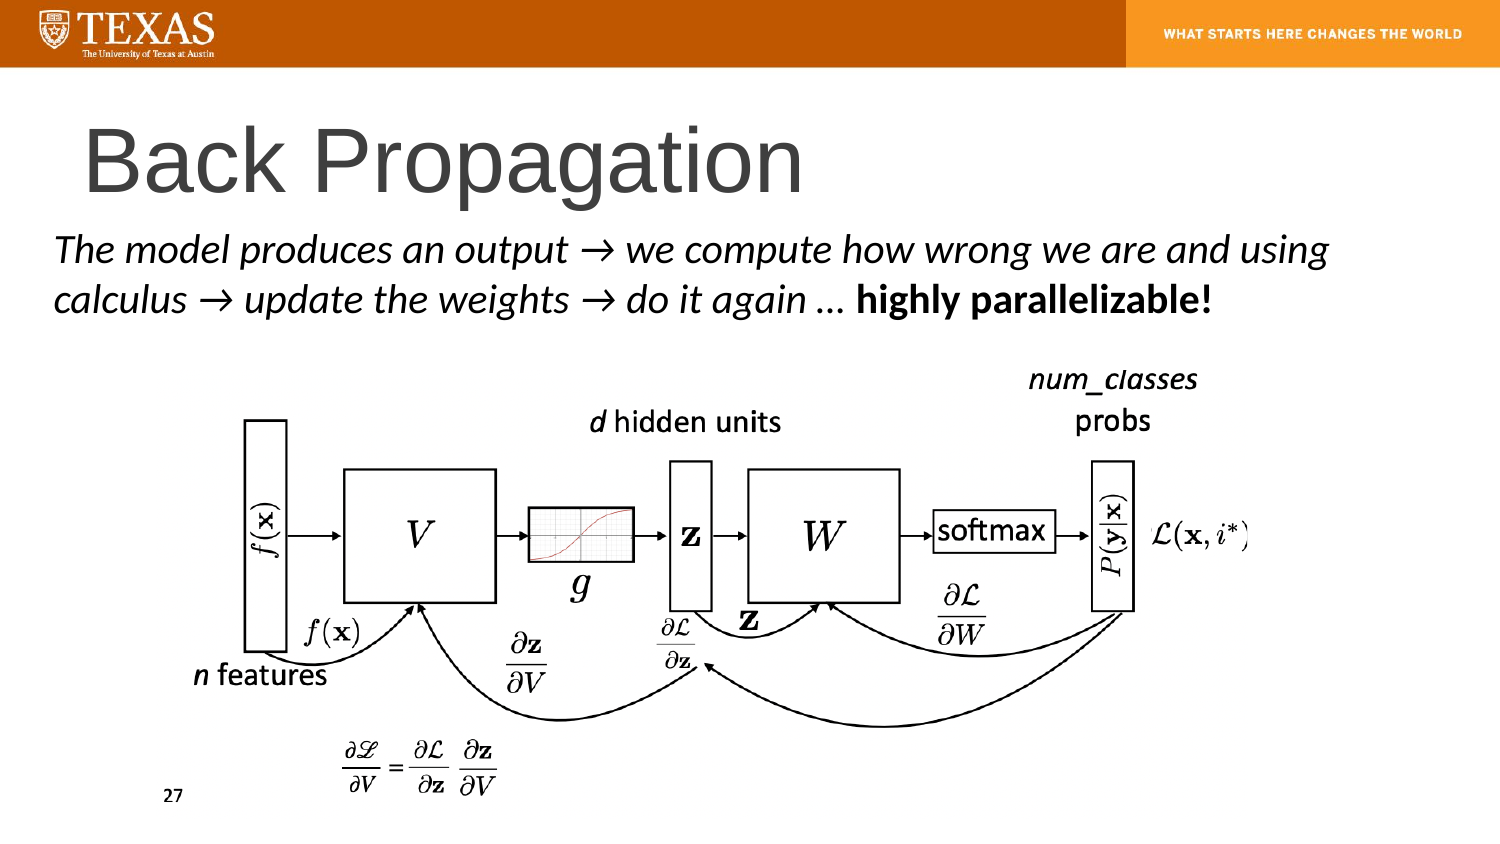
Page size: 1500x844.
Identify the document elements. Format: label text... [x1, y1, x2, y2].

text_box The model produces an output → we compute how wrong we are and using calculus → update the weights → do it again … highly parallelizable! [38, 206, 1418, 337]
title Back Propagation [67, 85, 1418, 206]
picture [0, 0, 1500, 844]
